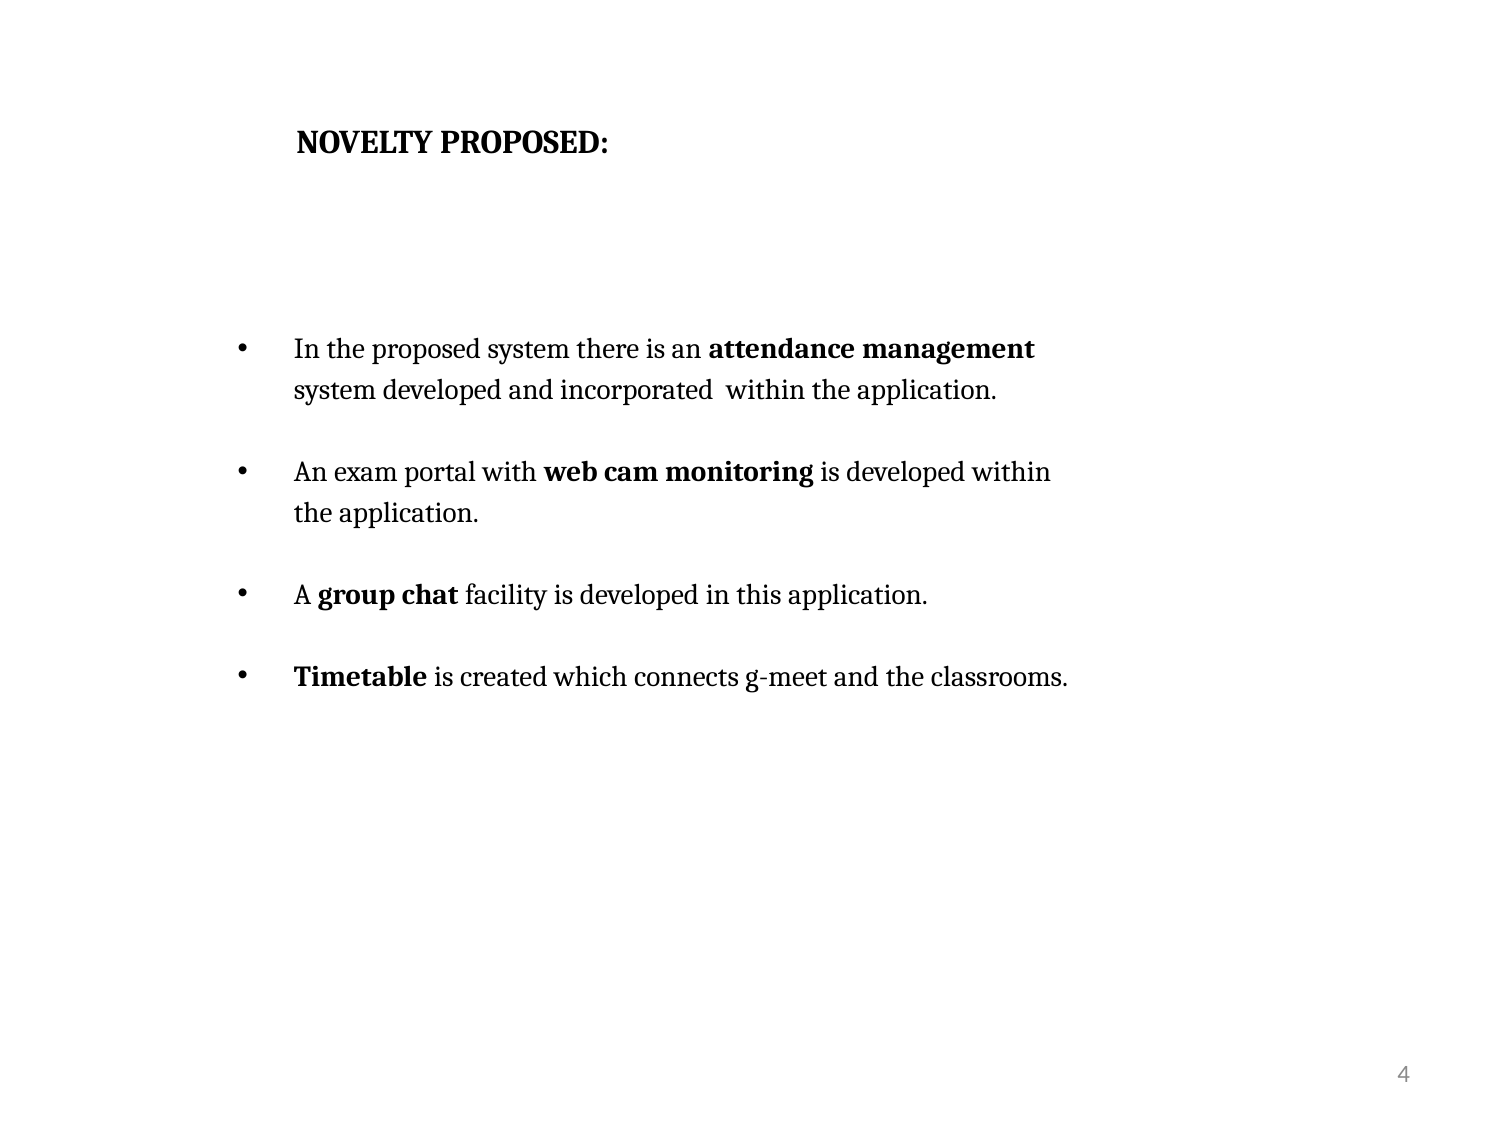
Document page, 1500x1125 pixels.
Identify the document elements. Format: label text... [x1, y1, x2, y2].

list In the proposed system there is an attendance management system developed and incorporated within the application. An exam portal with web cam monitoring is developed within the application. A group chat facility is developed in this application. Timetable is created which connects g-meet and the classrooms. [222, 281, 1500, 1024]
slide_number 4 [1074, 1042, 1425, 1103]
title NOVELTY PROPOSED: [281, 46, 1500, 235]
